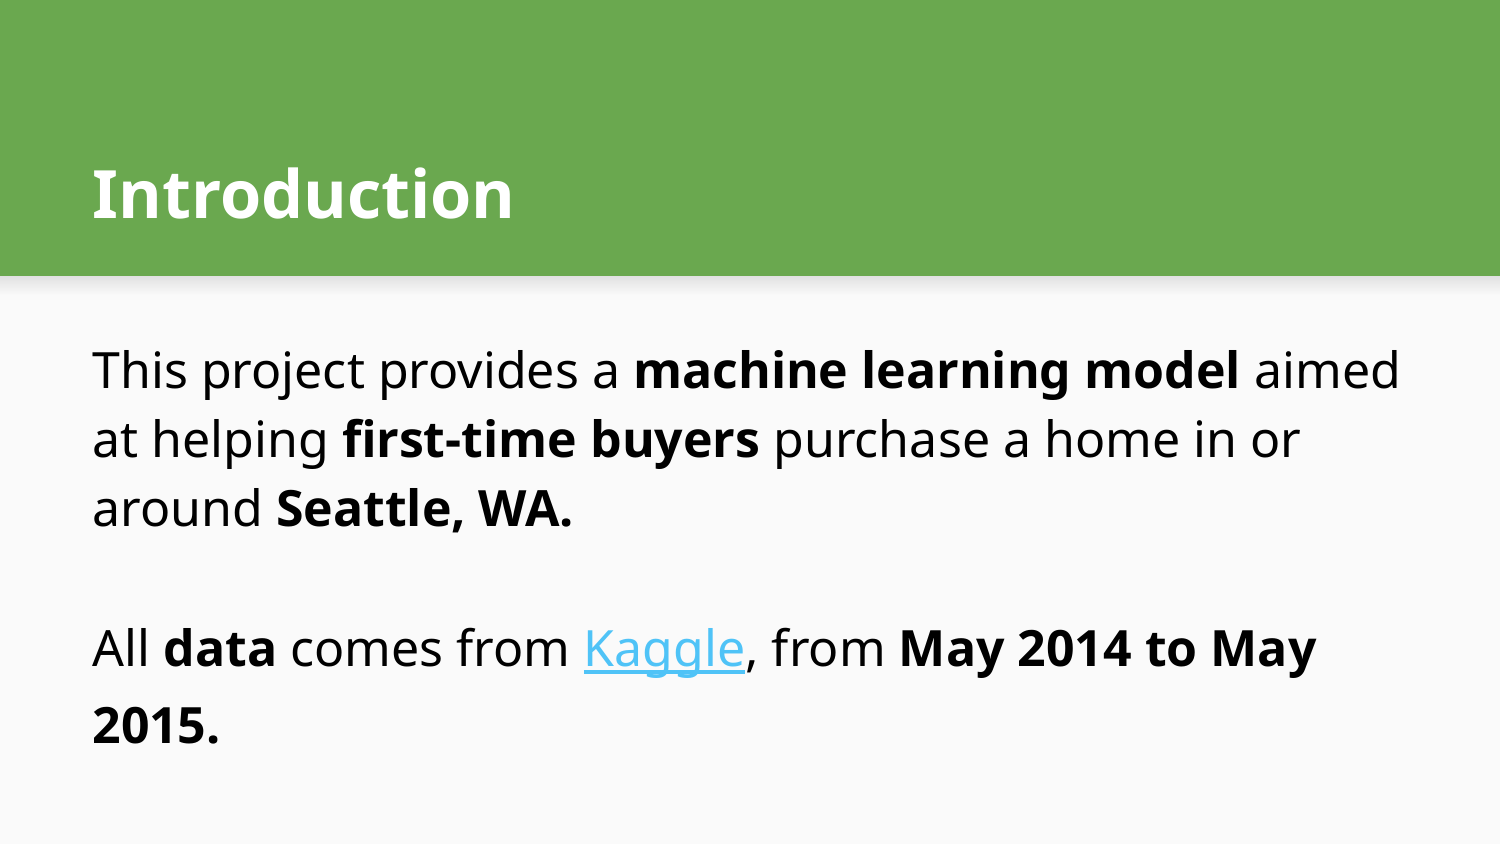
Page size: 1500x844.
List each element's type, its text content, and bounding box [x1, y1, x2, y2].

title Introduction [77, 121, 1427, 248]
list This project provides a machine learning model aimed at helping first-time buyers purchase a home in or around Seattle, WA. All data comes from Kaggle, from May 2014 to May 2015. [77, 314, 1427, 760]
